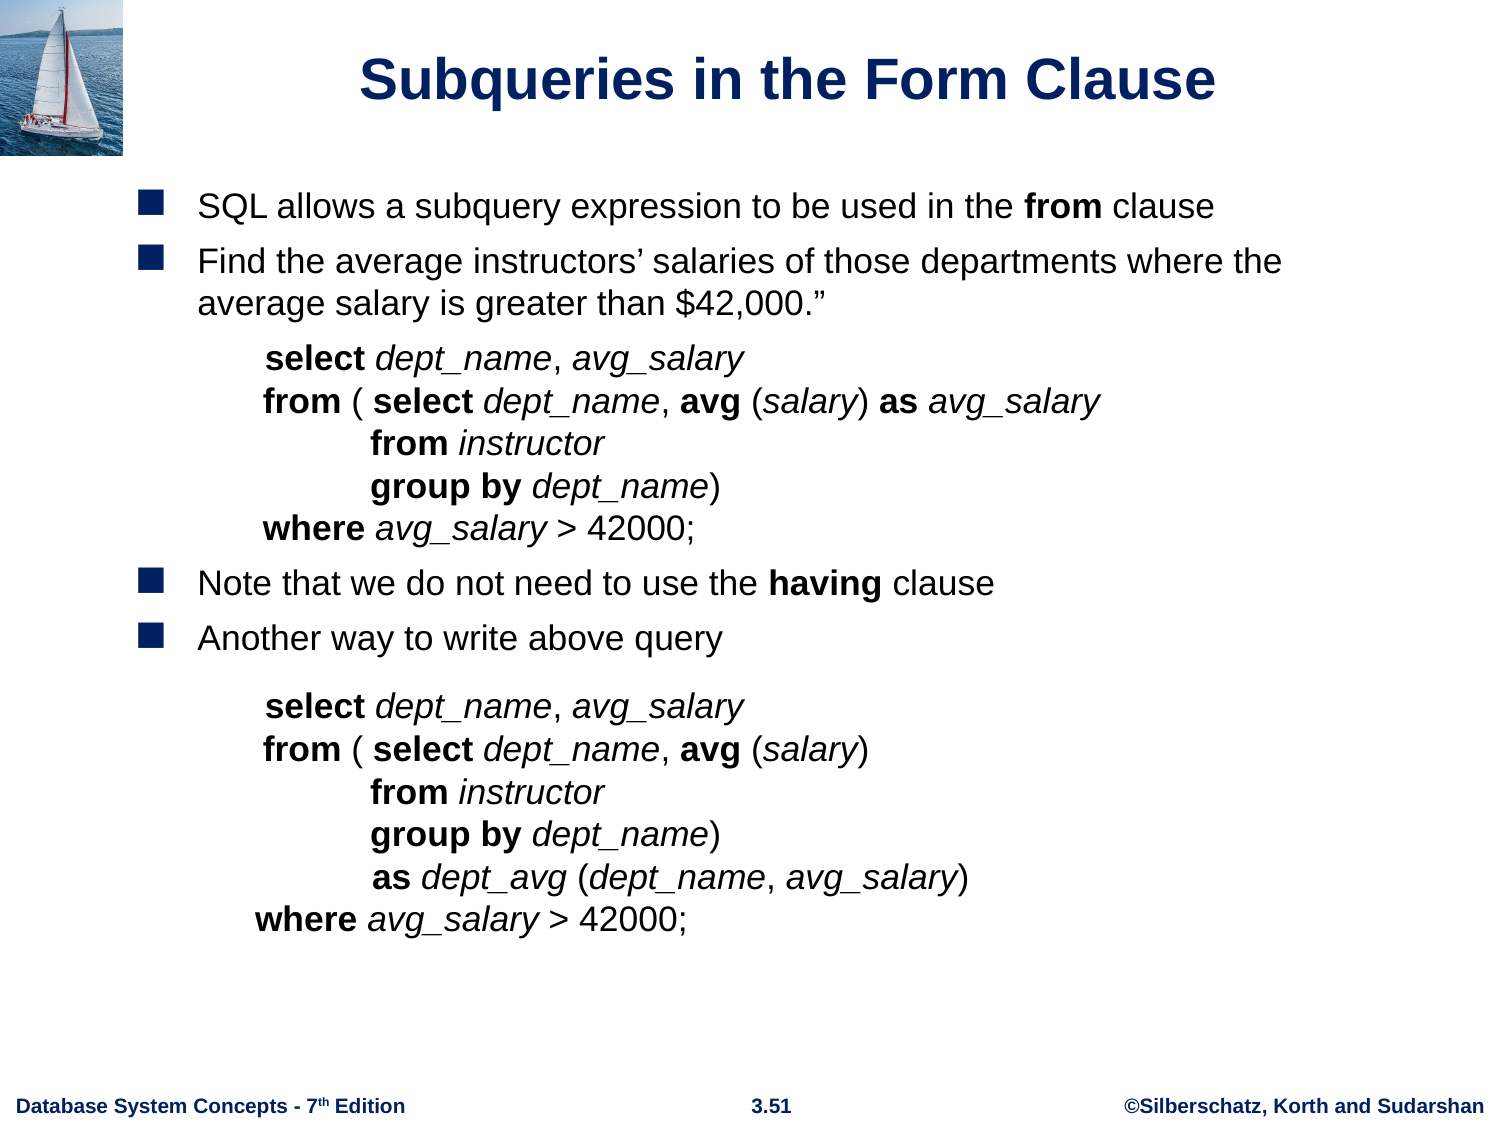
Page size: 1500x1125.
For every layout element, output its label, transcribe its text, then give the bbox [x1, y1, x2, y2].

list SQL allows a subquery expression to be used in the from clause Find the average instructors’ salaries of those departments where the average salary is greater than $42,000.” select dept_name, avg_salary from ( select dept_name, avg (salary) as avg_salary from instructor group by dept_name) where avg_salary > 42000; Note that we do not need to use the having clause Another way to write above query select dept_name, avg_salary from ( select dept_name, avg (salary) from instructor group by dept_name) as dept_avg (dept_name, avg_salary) where avg_salary > 42000; [126, 175, 1347, 976]
picture [0, 0, 123, 156]
title Subqueries in the Form Clause [125, 18, 1452, 120]
